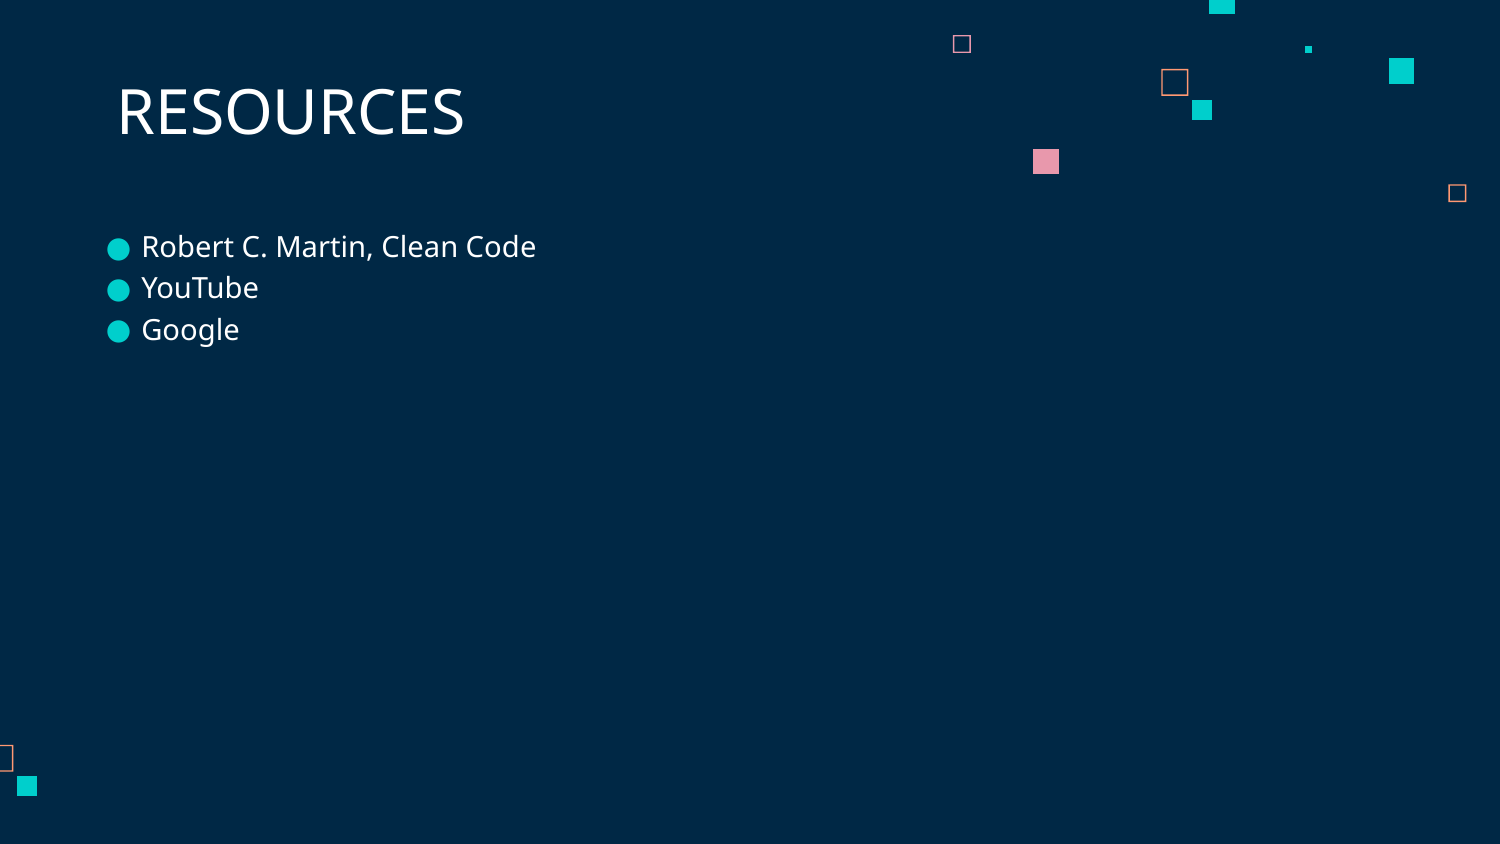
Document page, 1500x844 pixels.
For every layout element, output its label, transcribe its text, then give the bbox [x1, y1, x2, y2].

list Robert C. Martin, Clean Code YouTube Google [86, 162, 728, 784]
title RESOURCES [101, 67, 878, 163]
